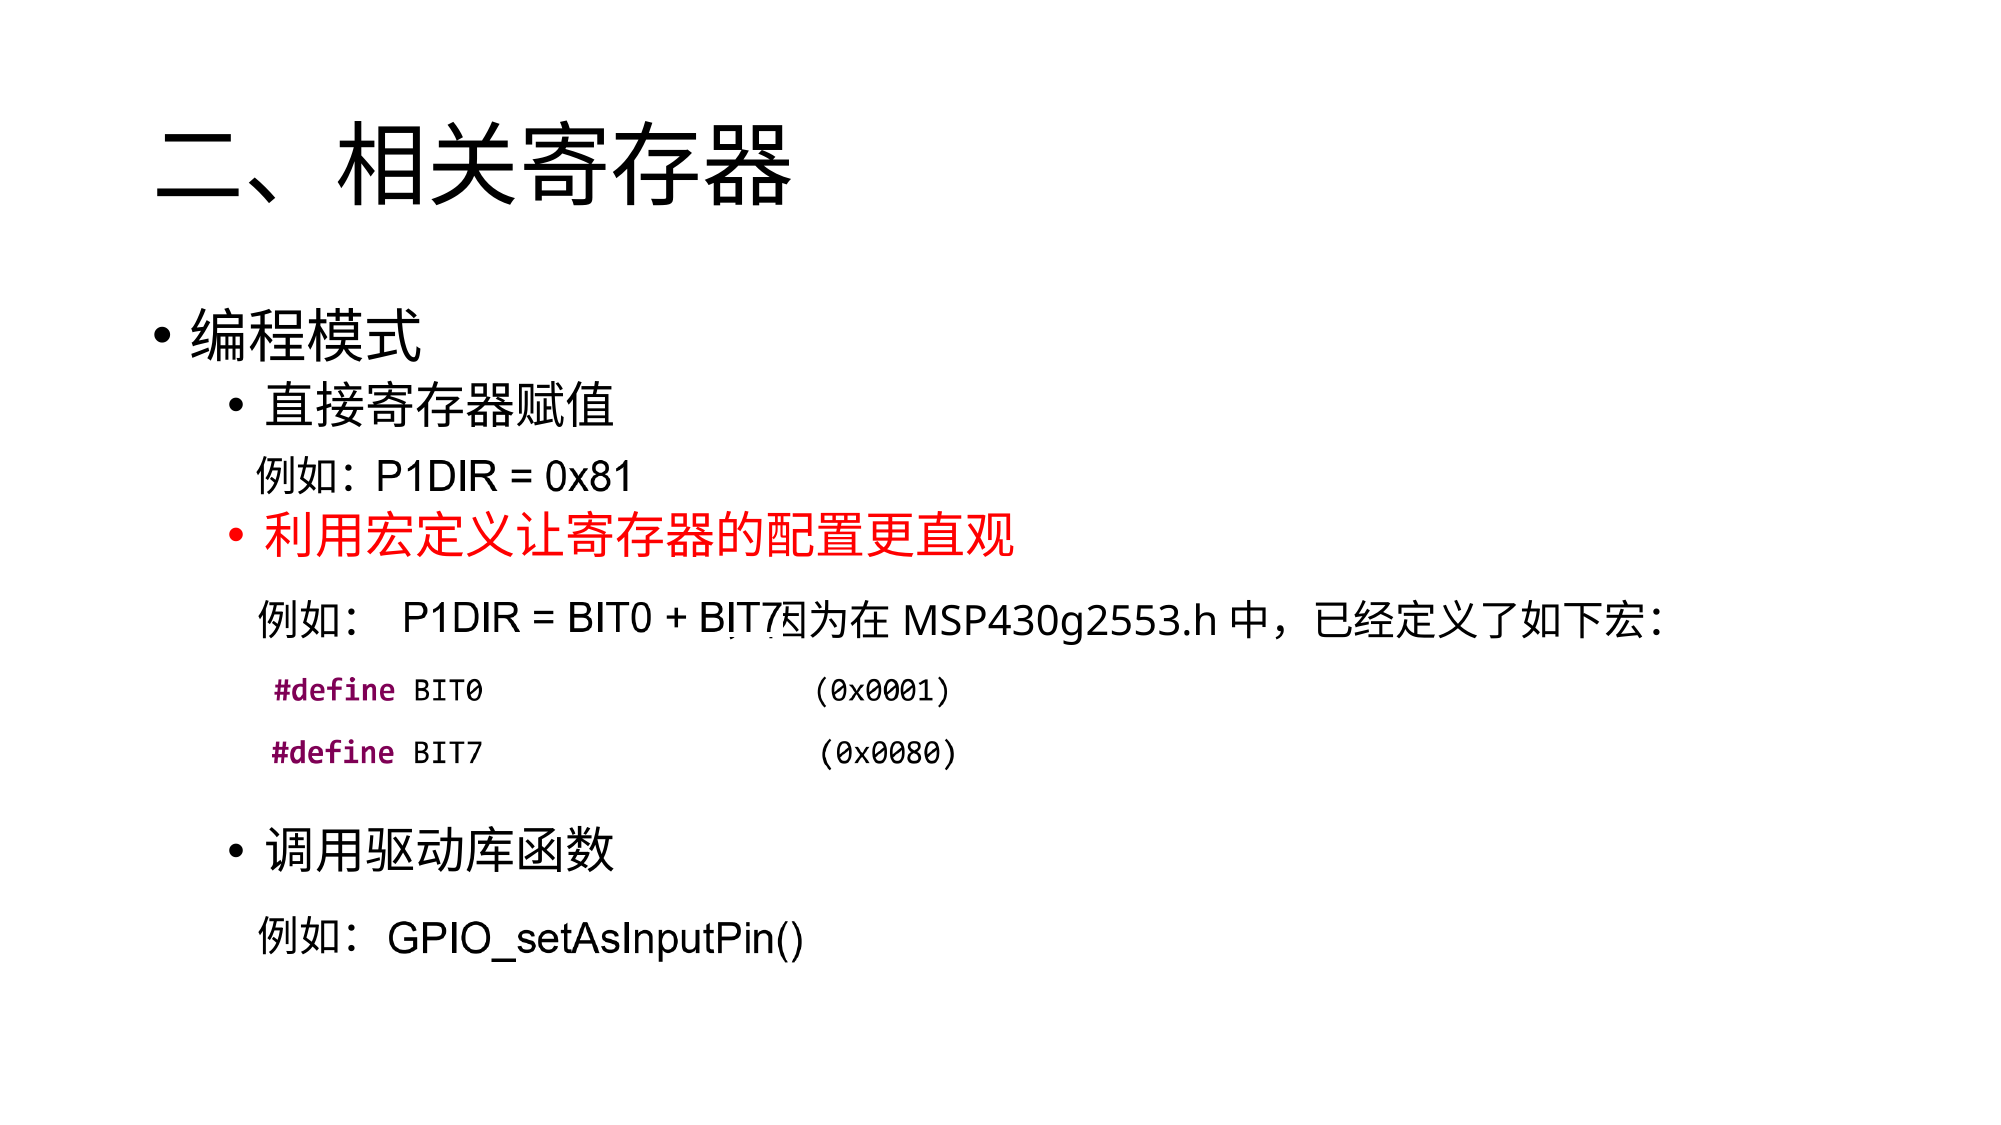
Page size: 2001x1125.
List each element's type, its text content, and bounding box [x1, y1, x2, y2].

picture [261, 660, 954, 711]
picture [401, 589, 783, 637]
picture [386, 906, 805, 968]
list 编程模式 直接寄存器赋值 例如： 利用宏定义让寄存器的配置更直观 例如： ，因为在MSP430g2553.h中，已经定义了如下宏： 调用驱动库函数 例如： [137, 299, 1863, 1014]
picture [371, 444, 637, 498]
picture [268, 733, 960, 773]
title 二、相关寄存器 [137, 59, 1863, 278]
